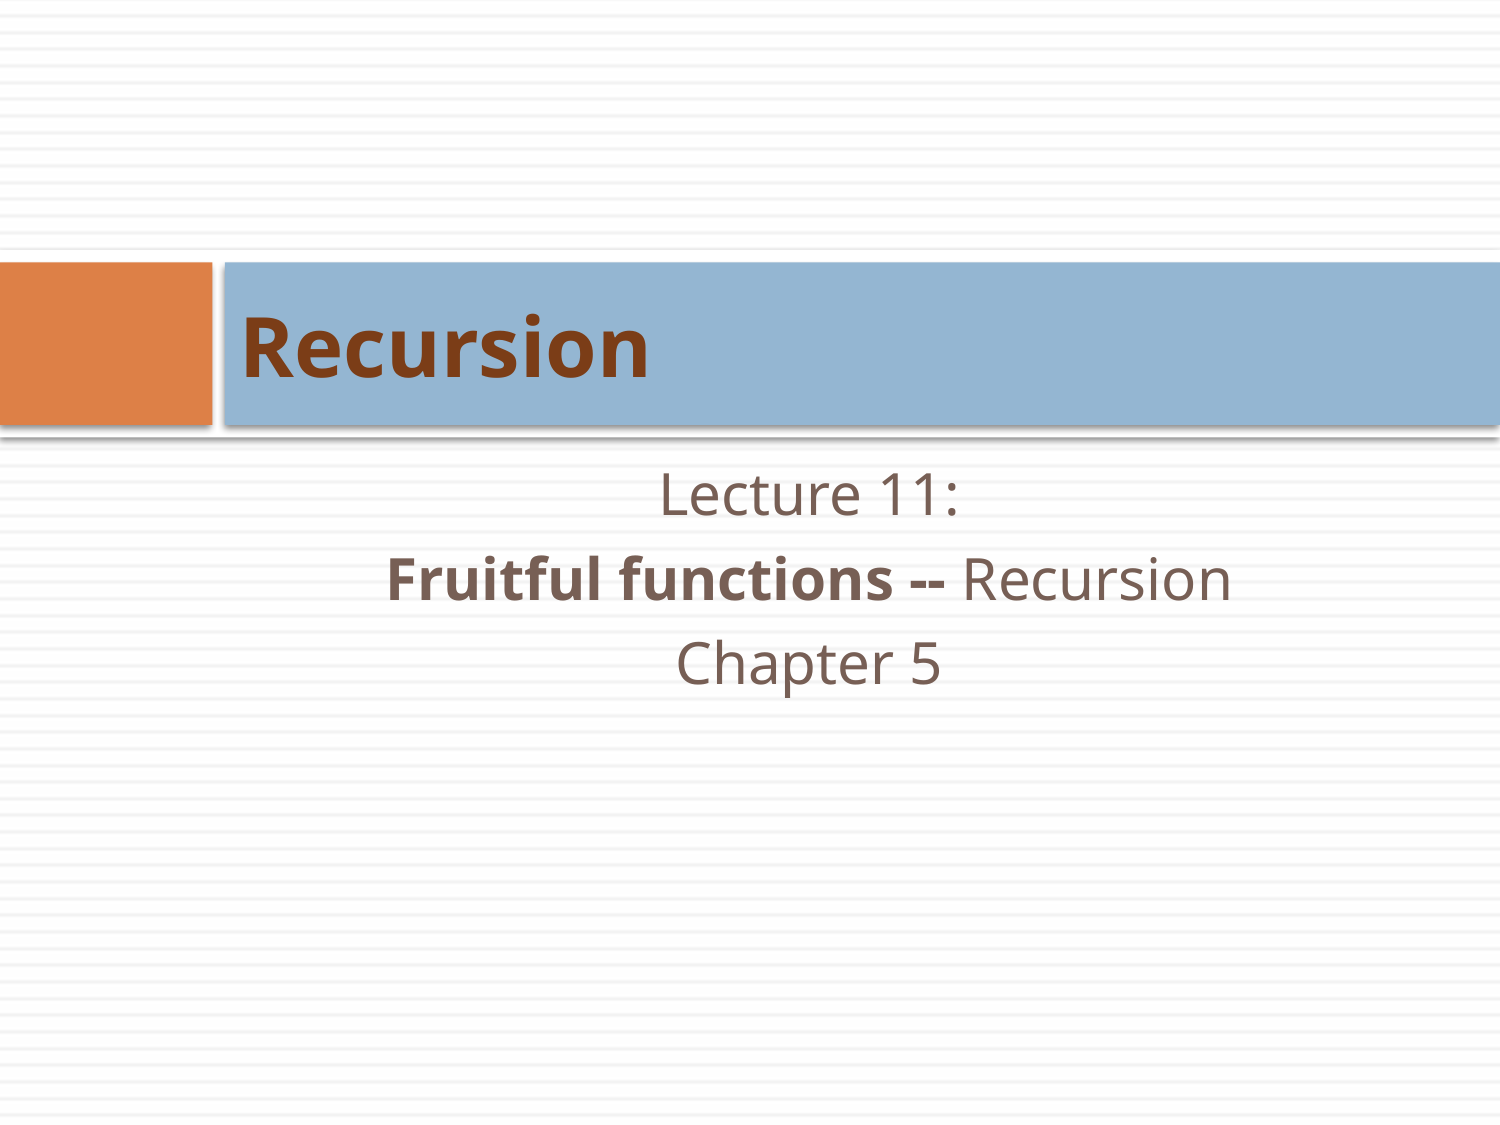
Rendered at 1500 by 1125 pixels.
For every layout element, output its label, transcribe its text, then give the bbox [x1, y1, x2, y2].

list Lecture 11: Fruitful functions -- Recursion Chapter 5 [225, 450, 1394, 725]
title Recursion [225, 262, 1475, 425]
